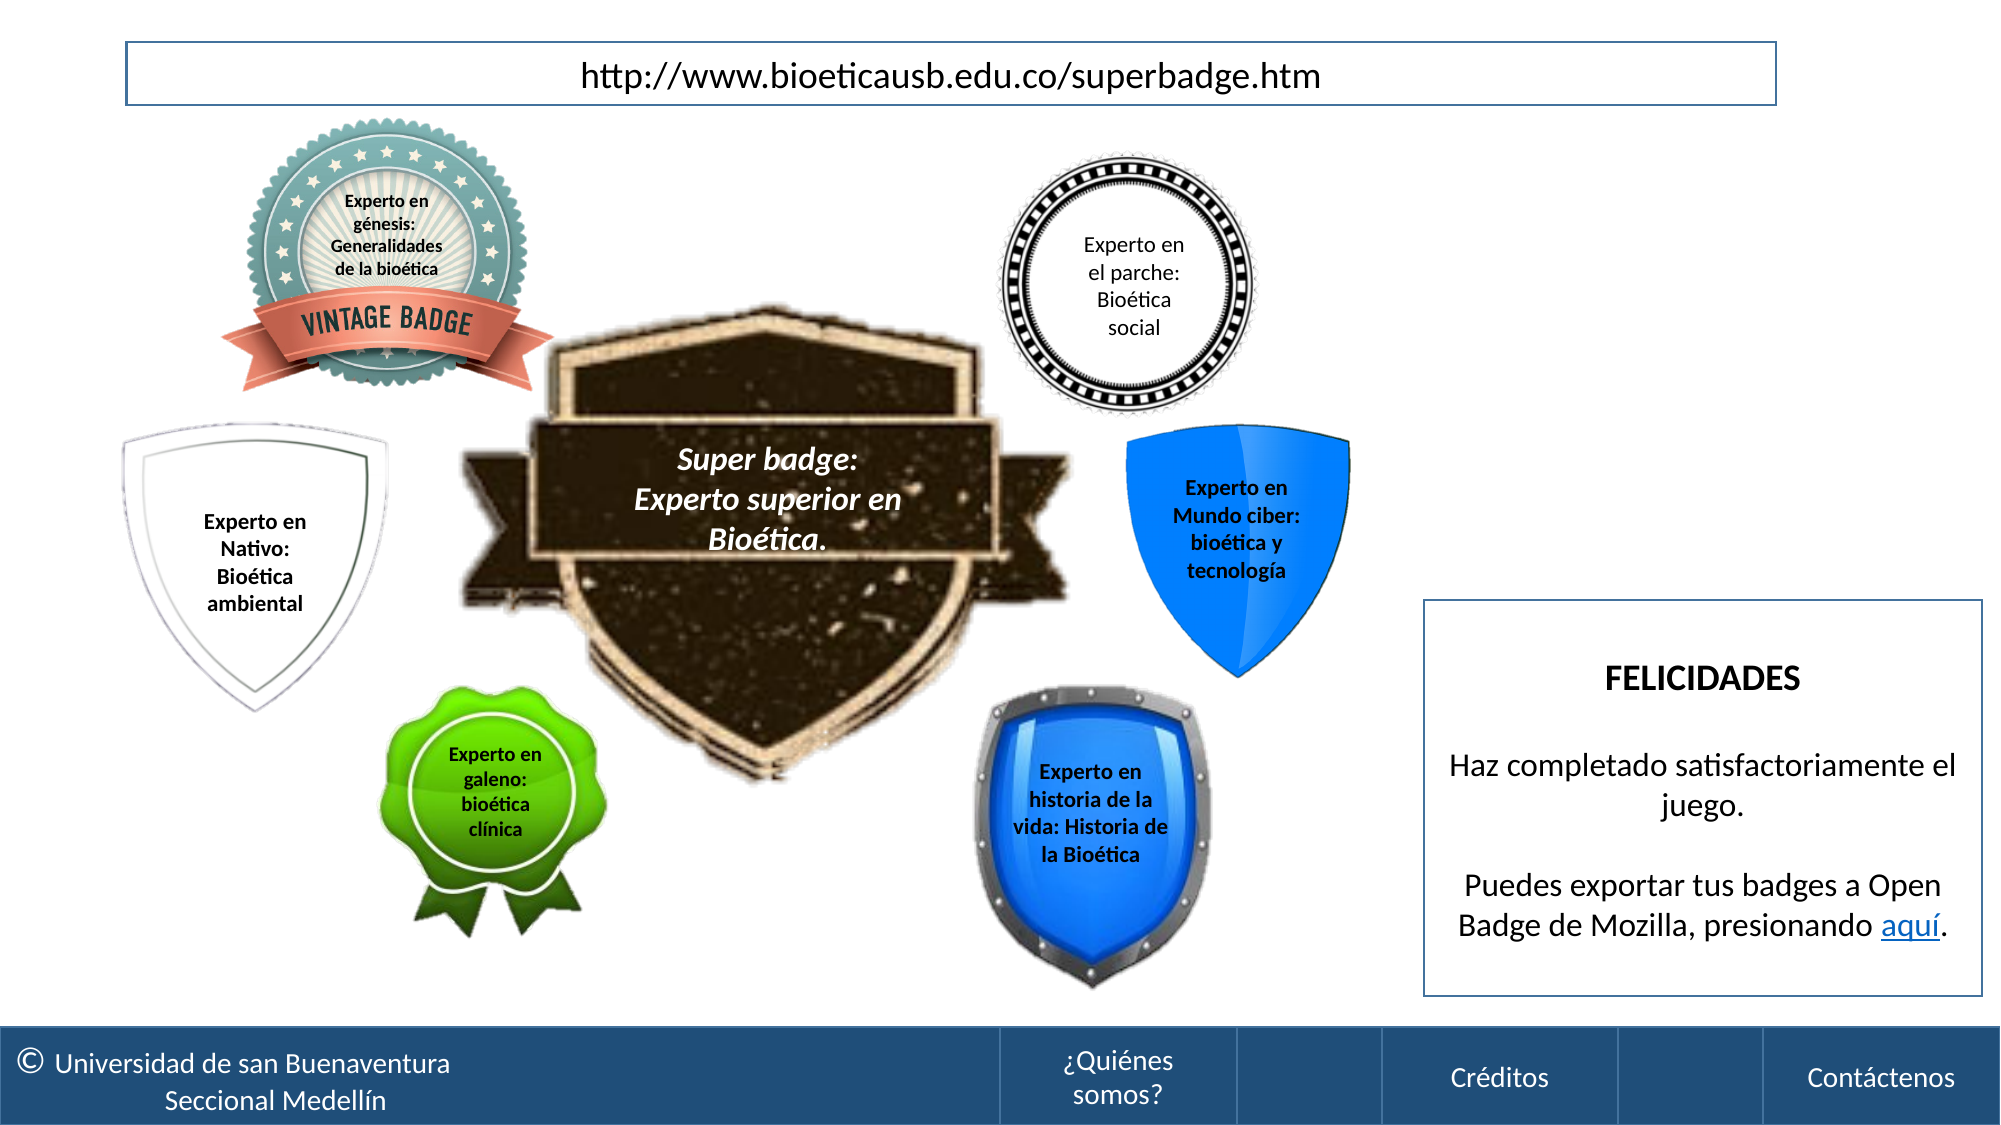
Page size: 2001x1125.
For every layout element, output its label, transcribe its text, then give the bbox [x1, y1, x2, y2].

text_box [963, 671, 1223, 1005]
text_box FELICIDADES Haz completado satisfactoriamente el juego. Puedes exportar tus badges a Open Badge de Mozilla, presionando aquí. [1423, 599, 1983, 997]
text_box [984, 140, 1271, 431]
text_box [446, 293, 1093, 796]
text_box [301, 629, 685, 997]
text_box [103, 403, 407, 734]
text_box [0, 1026, 2000, 1125]
text_box http://www.bioeticausb.edu.co/superbadge.htm [125, 41, 1777, 106]
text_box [190, 69, 584, 446]
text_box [1103, 406, 1370, 698]
